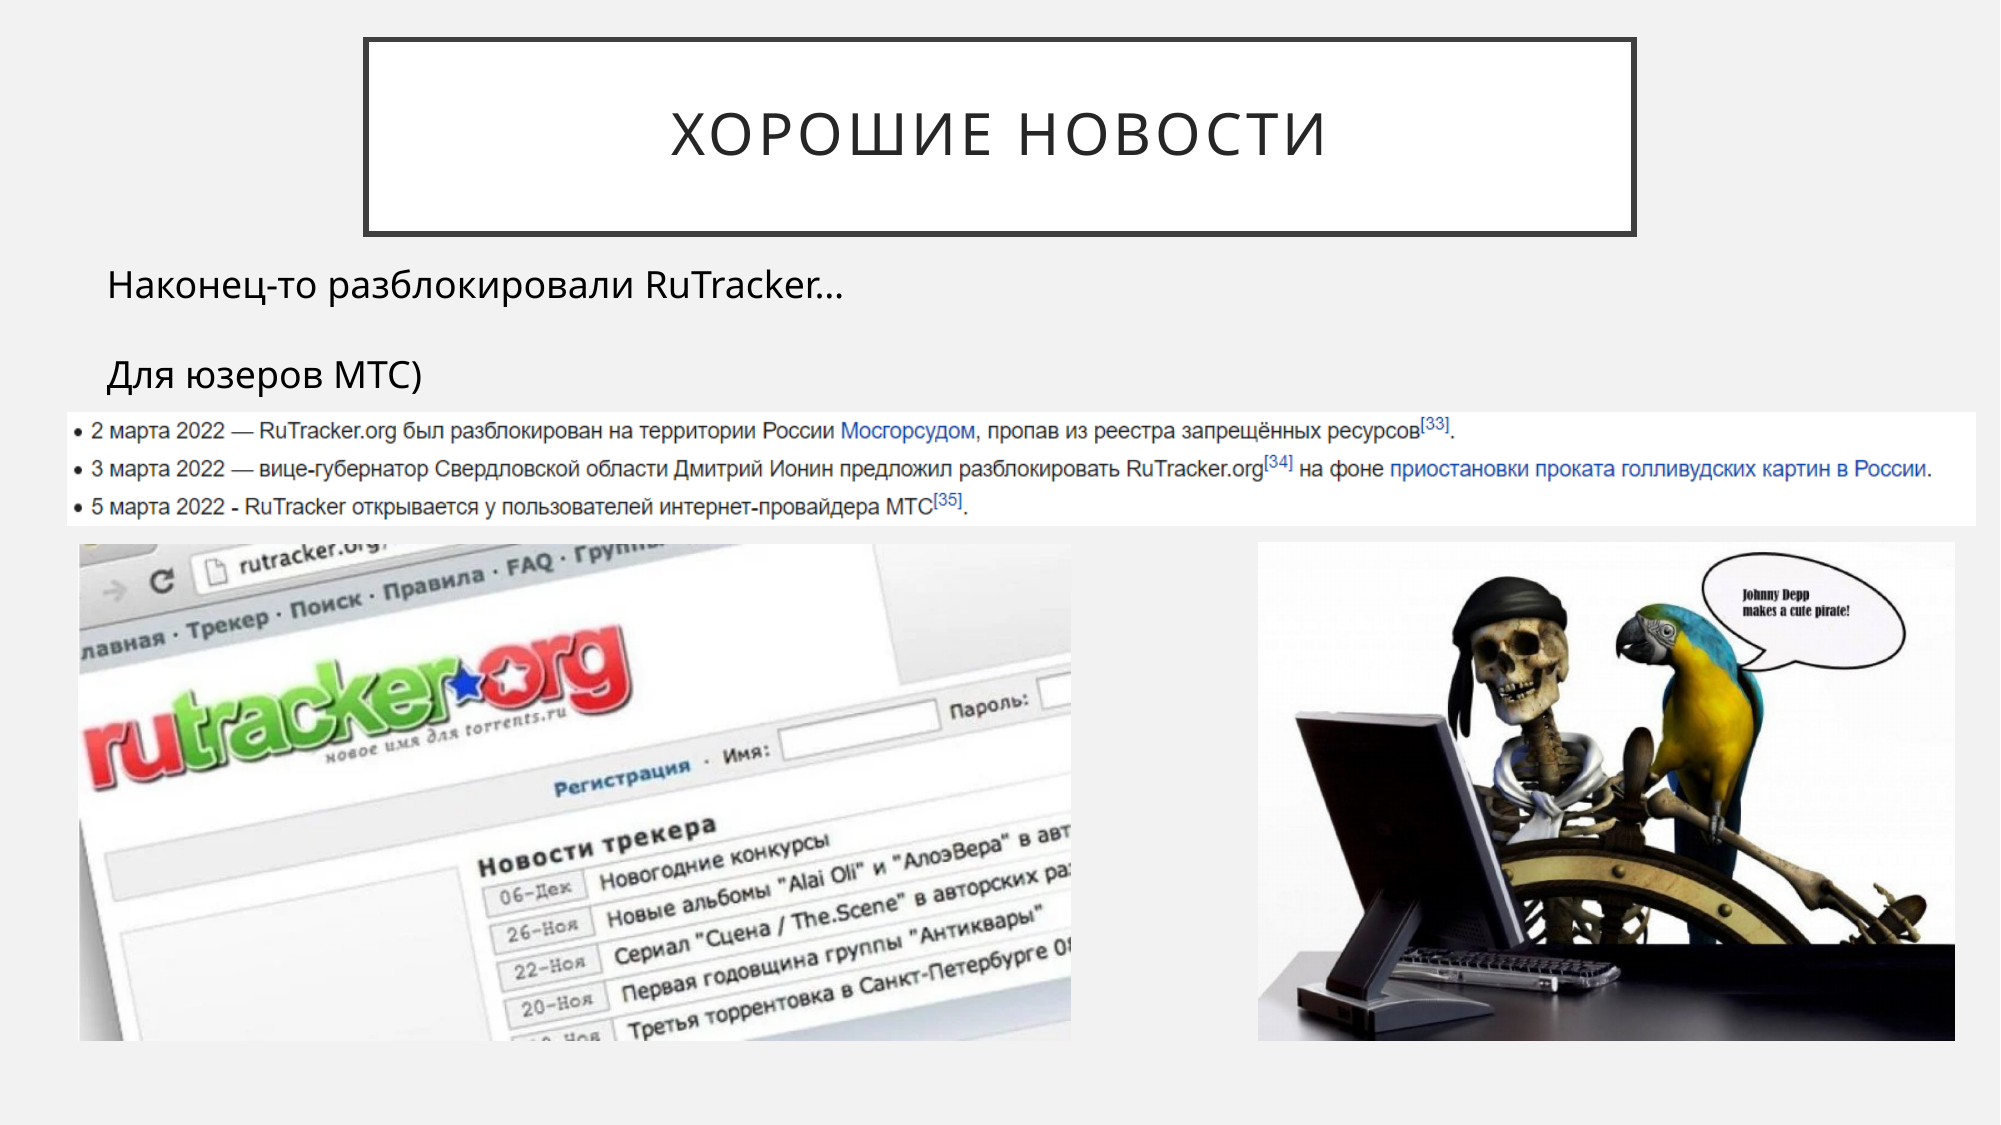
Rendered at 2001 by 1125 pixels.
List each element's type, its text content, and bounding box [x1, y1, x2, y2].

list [78, 544, 1071, 1041]
picture [1258, 542, 1955, 1041]
text_box Наконец-то разблокировали RuTracker… Для юзеров МТС) [92, 253, 859, 404]
picture [67, 412, 1976, 526]
title Хорошие новости [363, 37, 1637, 237]
